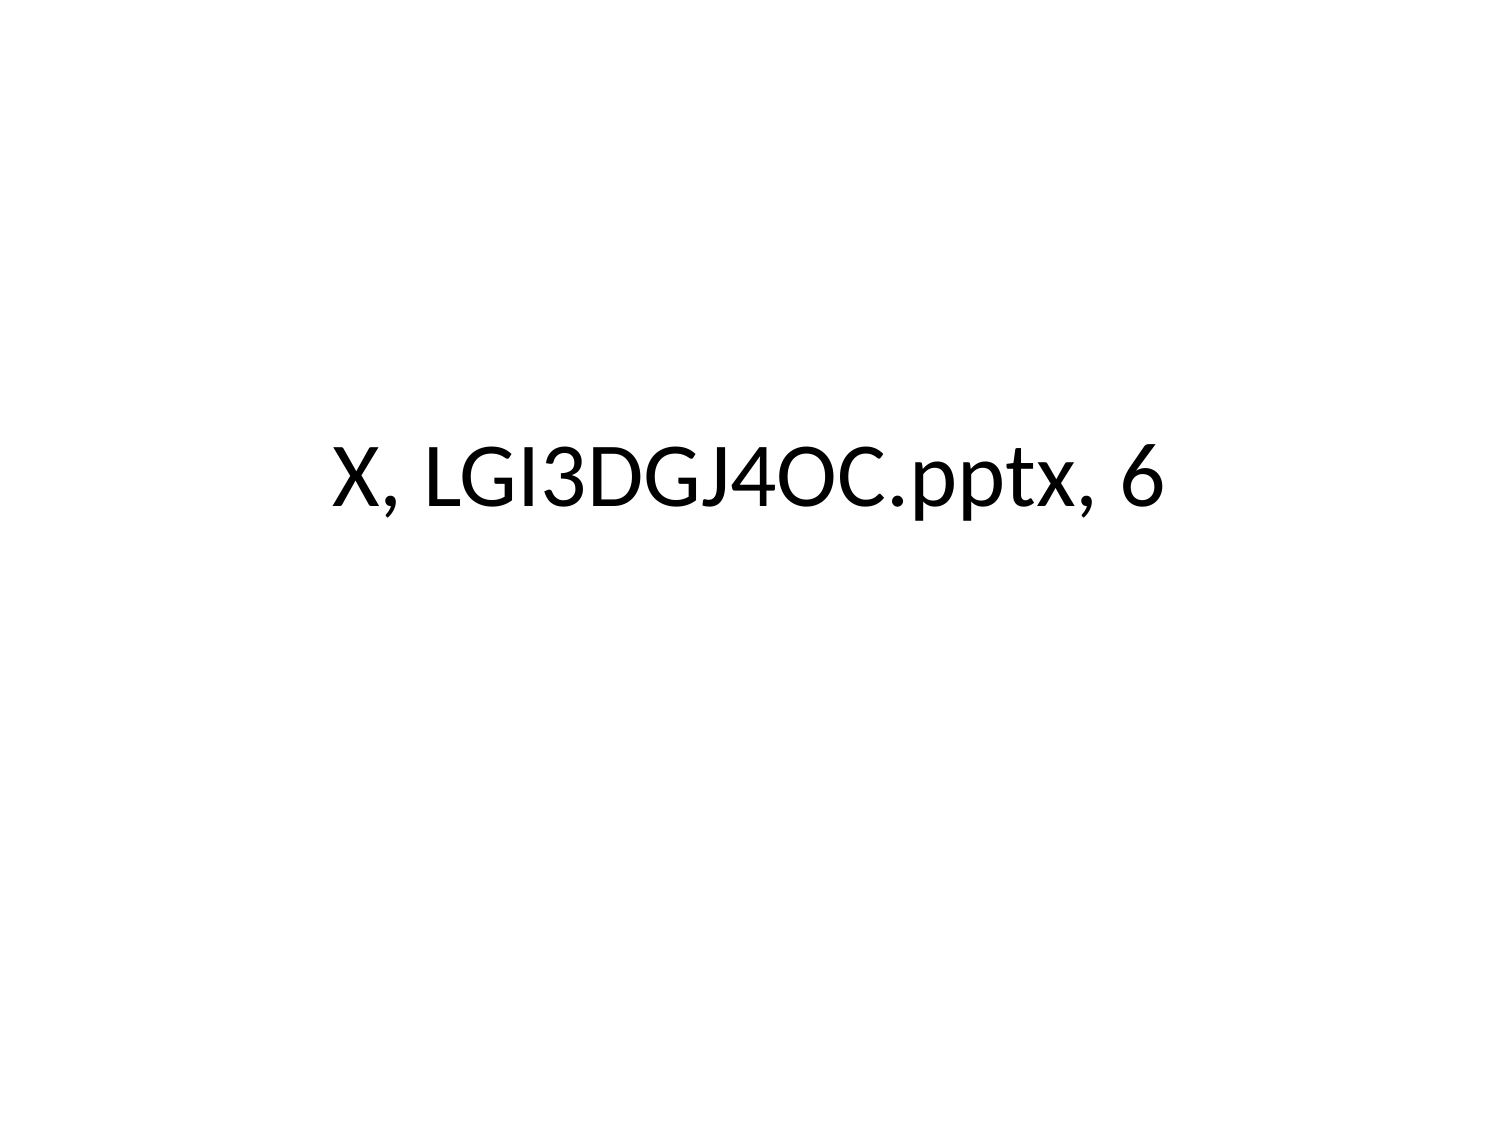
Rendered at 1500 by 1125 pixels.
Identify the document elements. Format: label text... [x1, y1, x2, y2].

title X, LGI3DGJ4OC.pptx, 6 [112, 349, 1388, 591]
